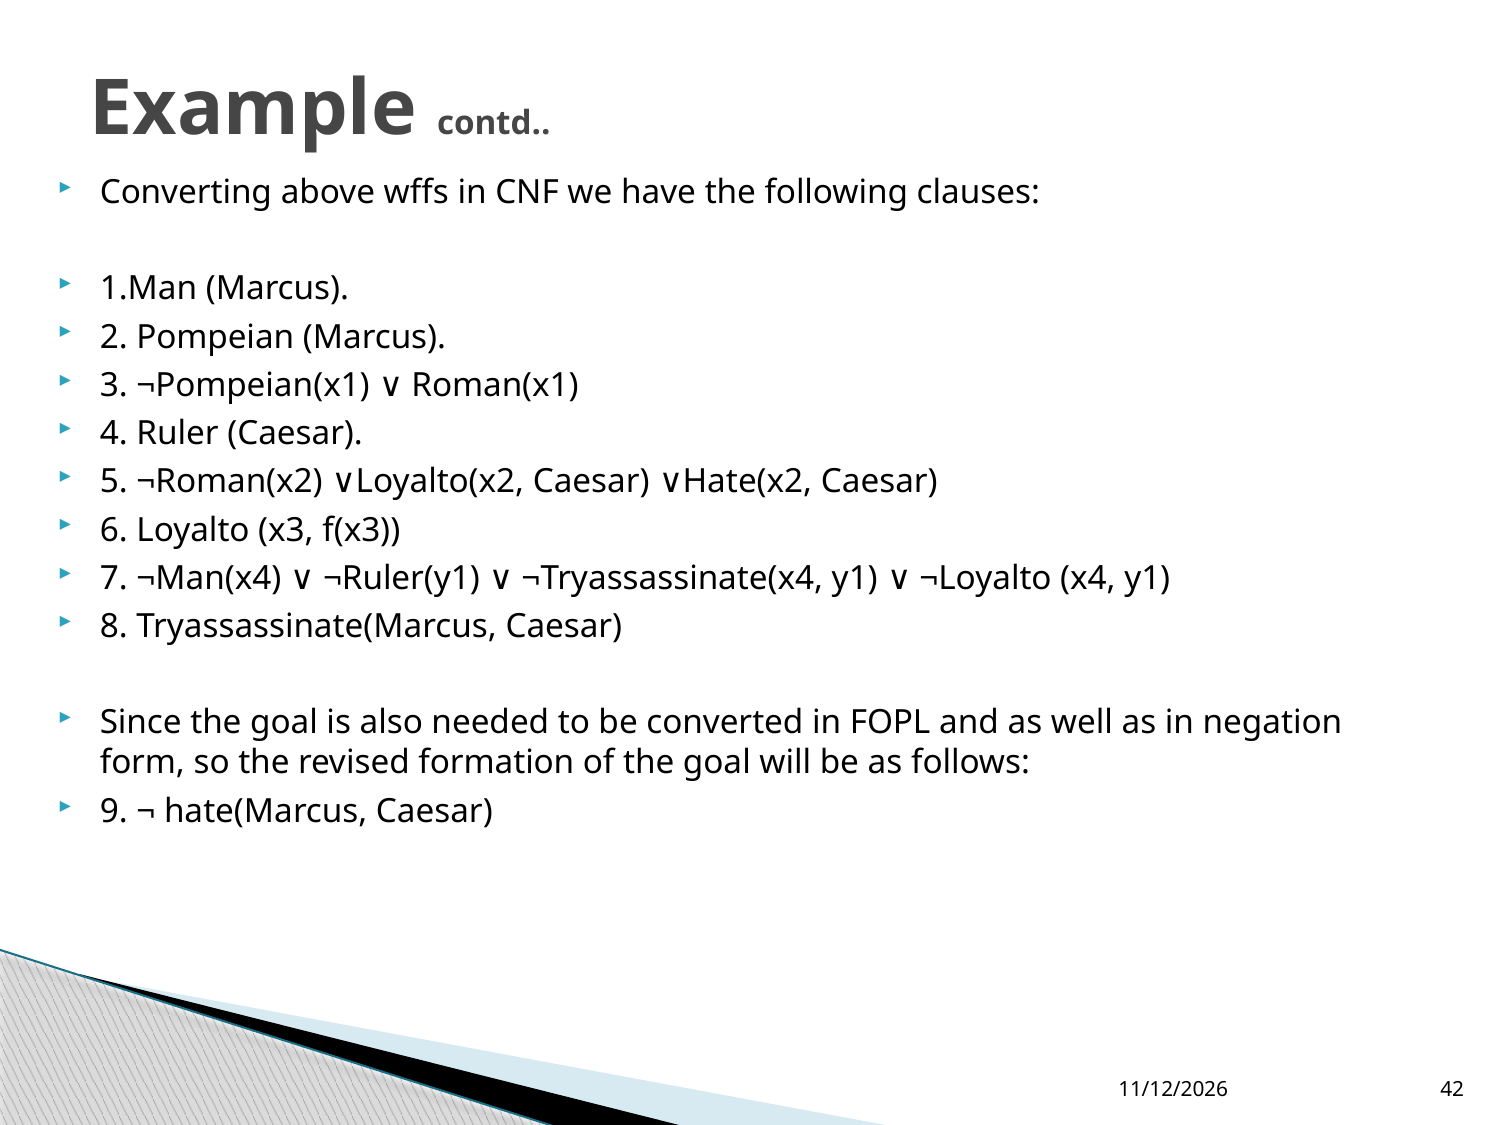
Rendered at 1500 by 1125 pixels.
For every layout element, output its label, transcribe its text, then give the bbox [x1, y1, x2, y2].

list Converting above wffs in CNF we have the following clauses: 1.Man (Marcus). 2. Pompeian (Marcus). 3. ¬Pompeian(x1) ∨ Roman(x1) 4. Ruler (Caesar). 5. ¬Roman(x2) ∨Loyalto(x2, Caesar) ∨Hate(x2, Caesar) 6. Loyalto (x3, f(x3)) 7. ¬Man(x4) ∨ ¬Ruler(y1) ∨ ¬Tryassassinate(x4, y1) ∨ ¬Loyalto (x4, y1) 8. Tryassassinate(Marcus, Caesar) Since the goal is also needed to be converted in FOPL and as well as in negation form, so the revised formation of the goal will be as follows: 9. ¬ hate(Marcus, Caesar) [24, 162, 1451, 1026]
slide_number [1103, 1051, 1418, 1112]
slide_number 42 [1418, 1051, 1479, 1112]
title Example contd.. [75, 45, 1425, 163]
